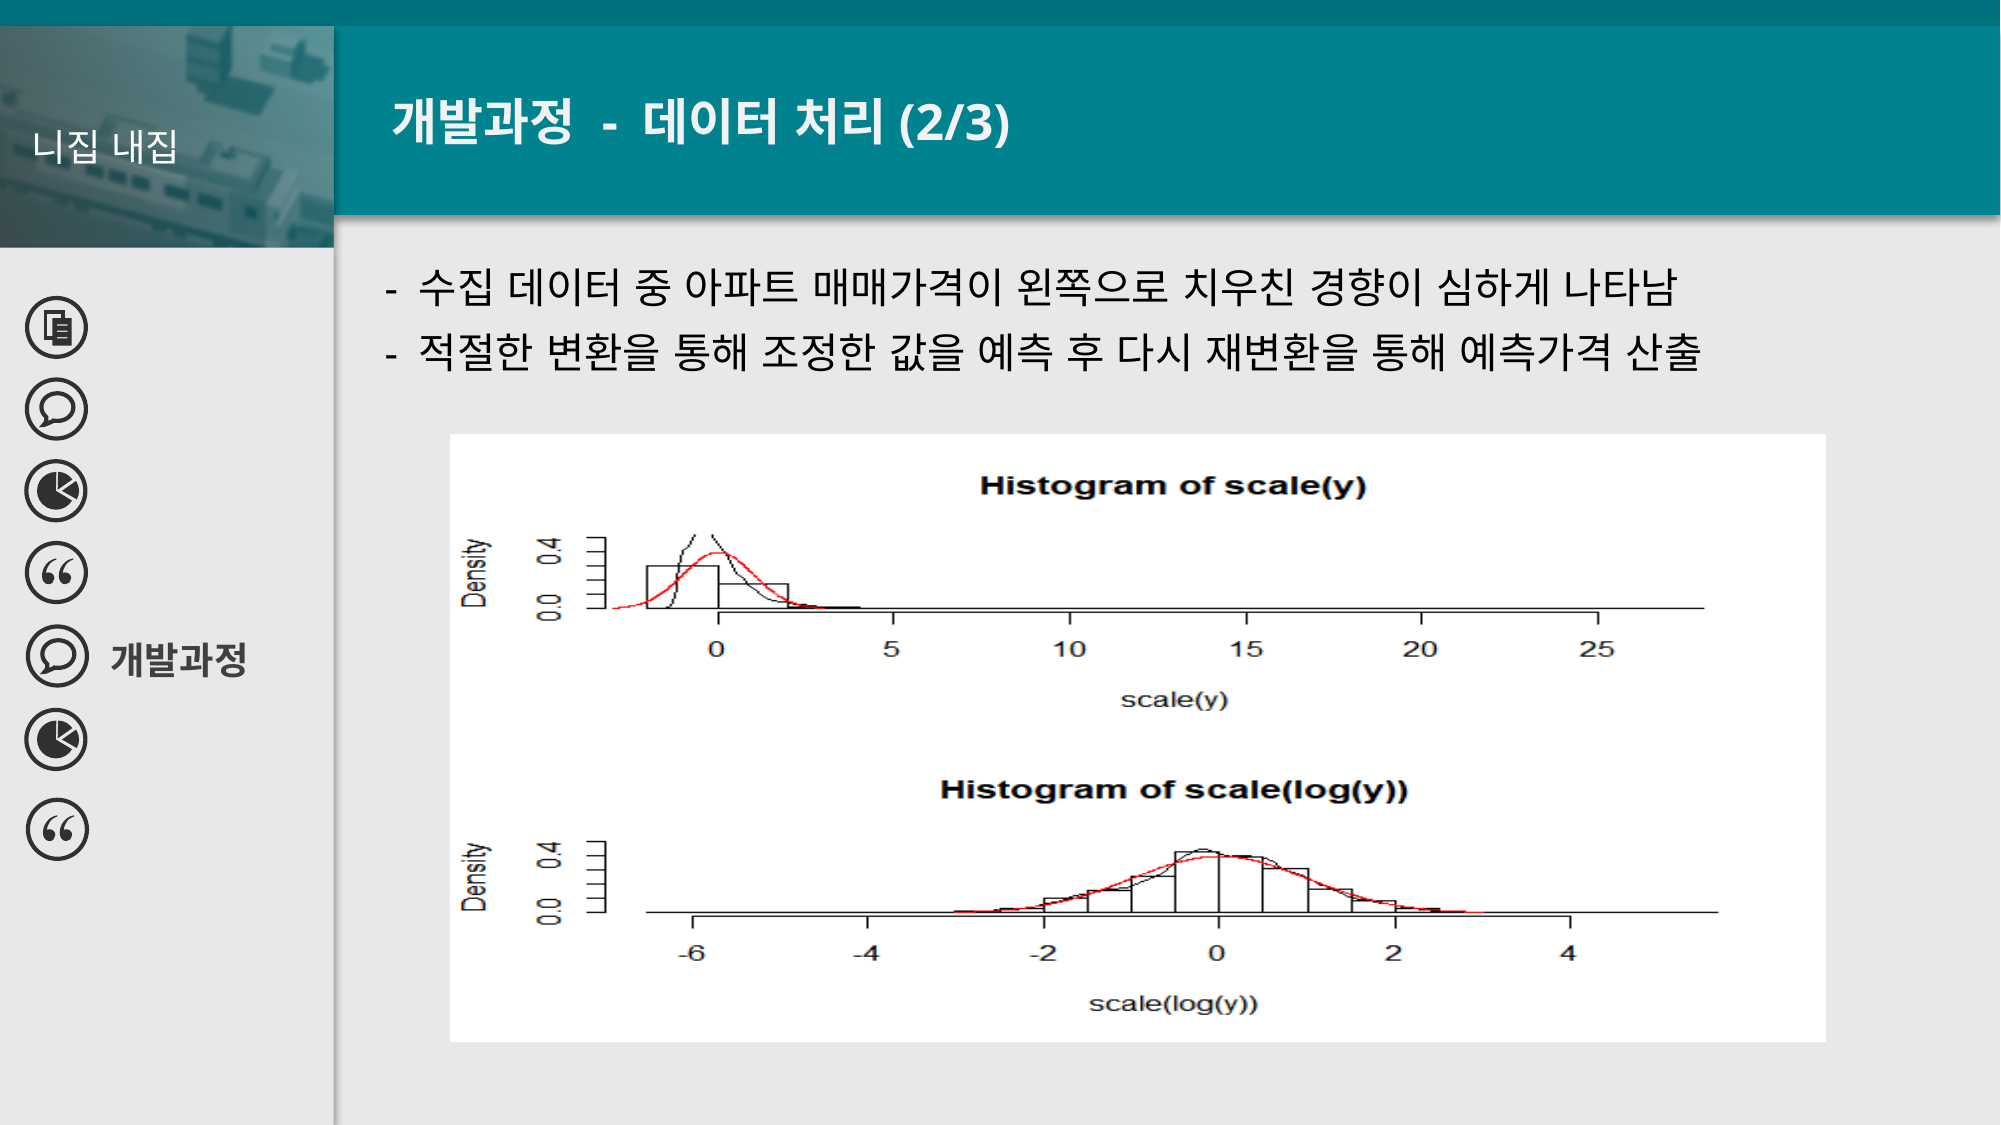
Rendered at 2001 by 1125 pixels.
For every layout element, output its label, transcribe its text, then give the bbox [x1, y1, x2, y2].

text_box - 수집 데이터 중 아파트 매매가격이 왼쪽으로 치우친 경향이 심하게 나타남 - 적절한 변환을 통해 조정한 값을 예측 후 다시 재변환을 통해 예측가격 산출 [348, 259, 1935, 435]
picture [450, 434, 1826, 1042]
text_box 개발과정 [95, 629, 364, 690]
text_box 개발과정 - 데이터 처리(2/3) [377, 82, 1026, 158]
